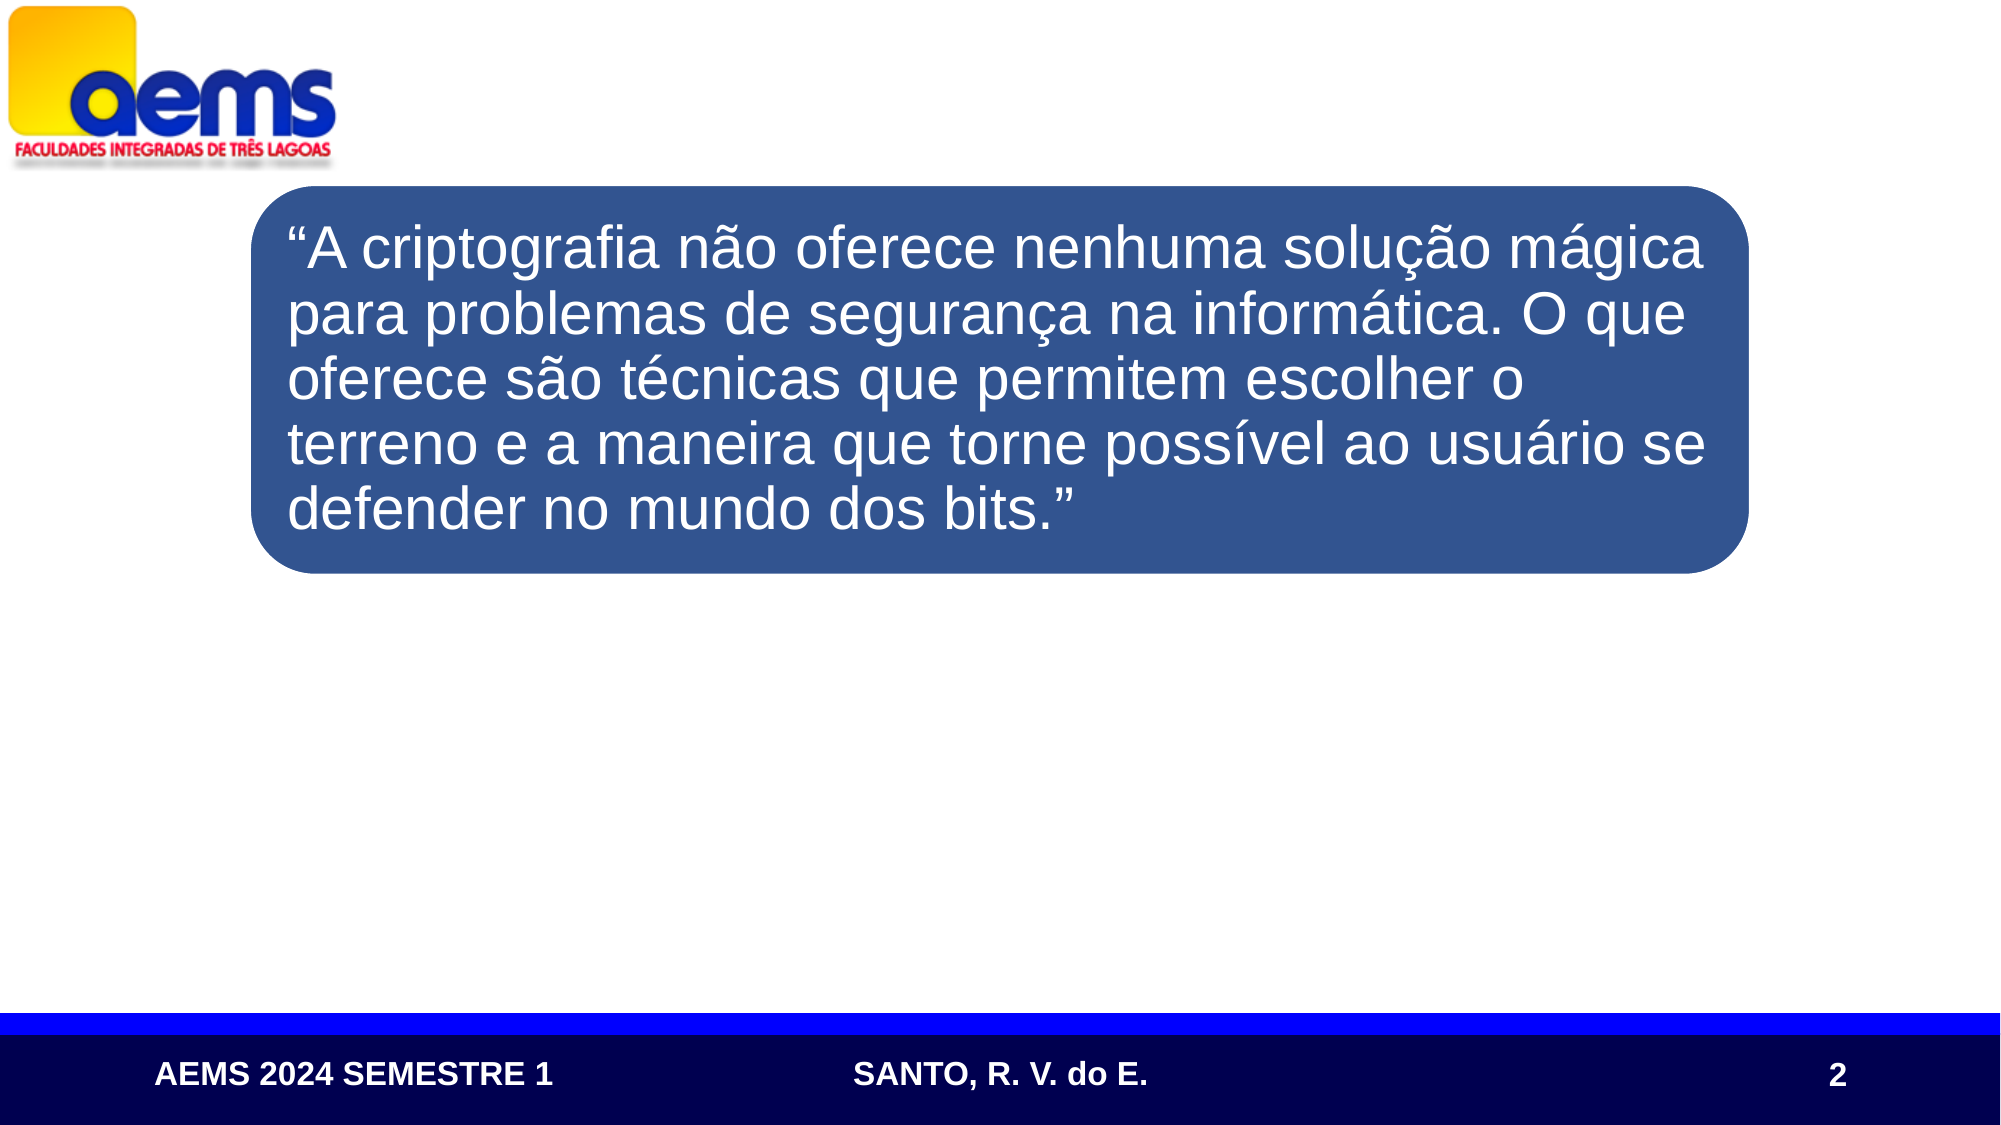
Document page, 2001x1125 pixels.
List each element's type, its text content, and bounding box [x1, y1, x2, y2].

picture [0, 0, 344, 180]
text_box “A criptografia não oferece nenhuma solução mágica para problemas de segurança na informática. O que oferece são técnicas que permitem escolher o terreno e a maneira que torne possível ao usuário se defender no mundo dos bits.” [248, 184, 1751, 576]
slide_number 2 [1412, 1042, 1863, 1103]
